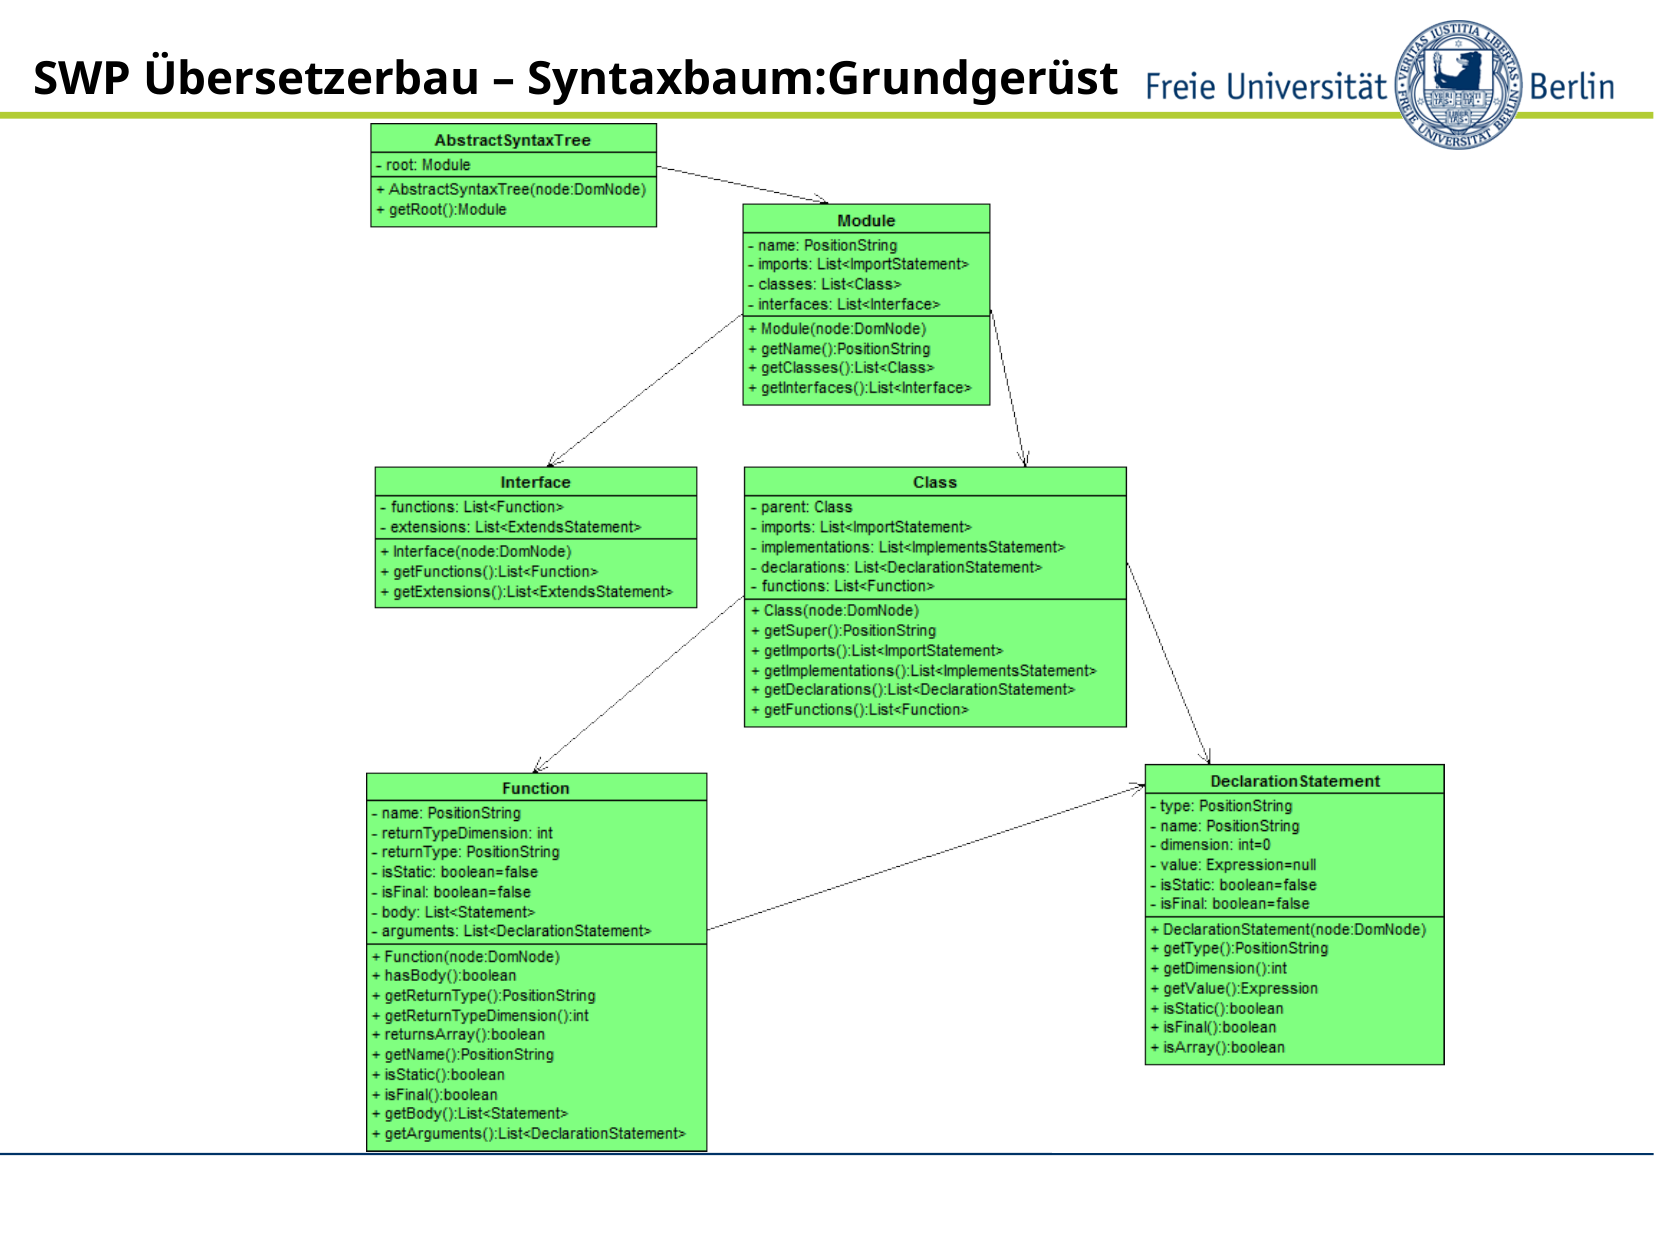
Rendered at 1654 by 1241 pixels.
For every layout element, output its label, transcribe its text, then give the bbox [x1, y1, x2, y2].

picture [365, 20, 1620, 1152]
title SWP Übersetzerbau – Syntaxbaum:Grundgerüst [33, 0, 1264, 180]
